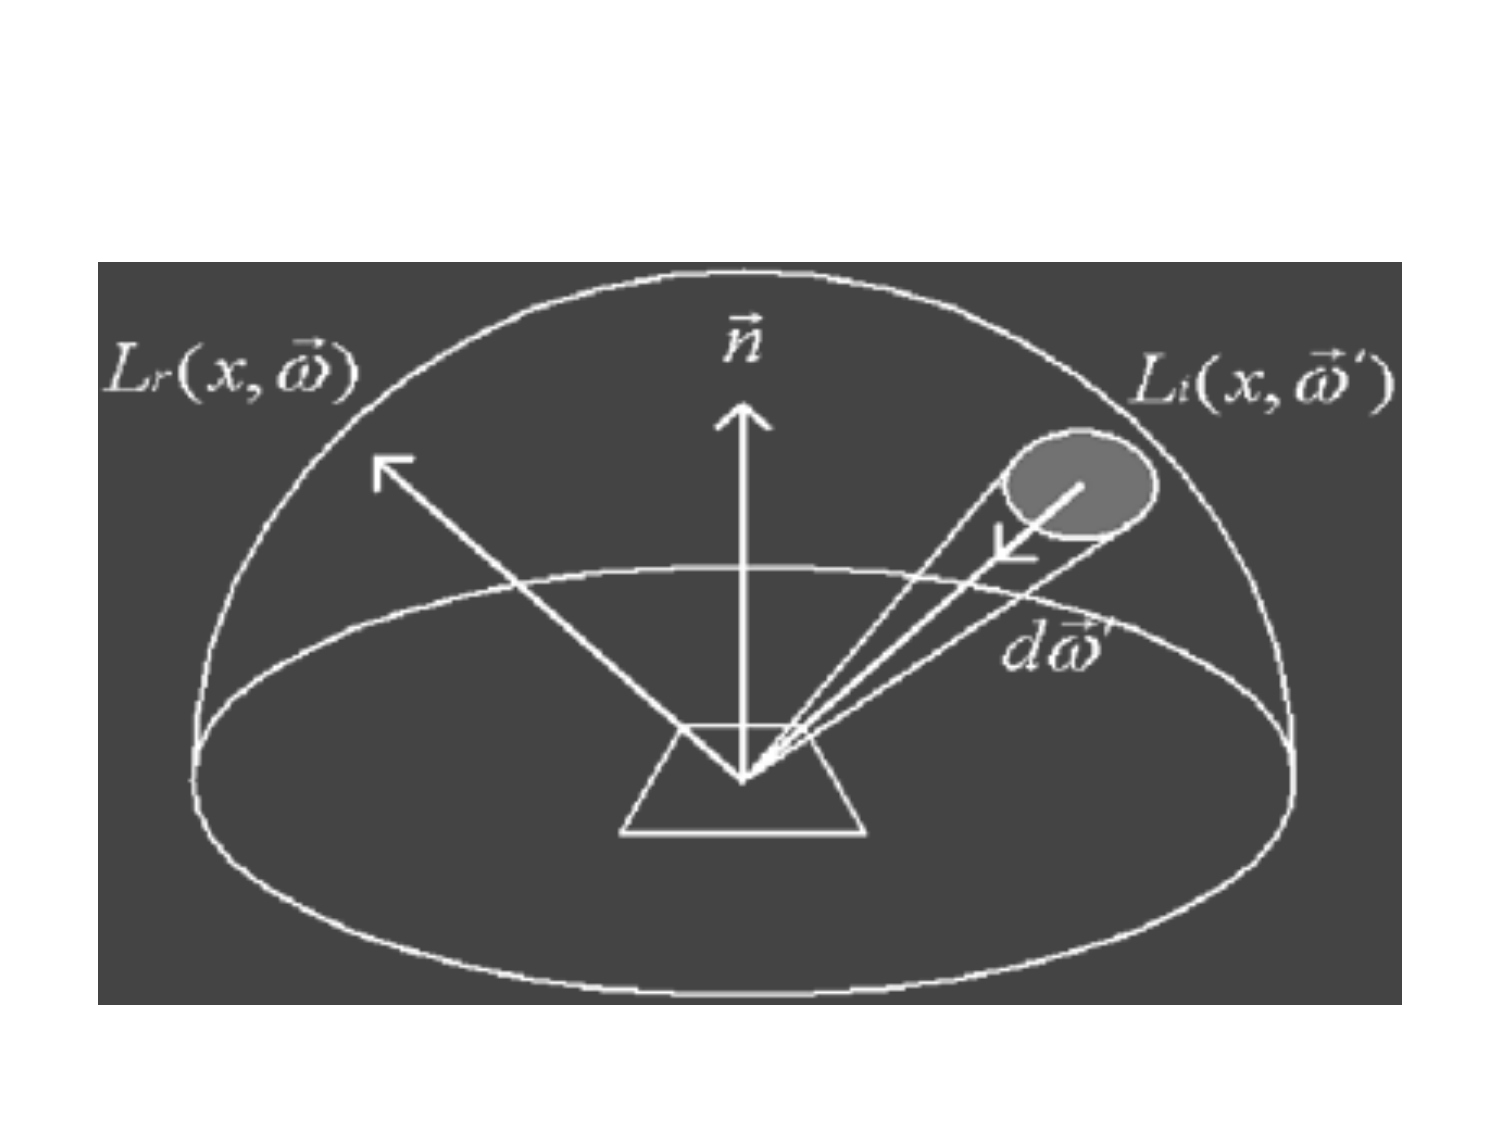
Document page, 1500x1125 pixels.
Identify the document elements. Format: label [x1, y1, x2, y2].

list [74, 262, 1426, 1006]
